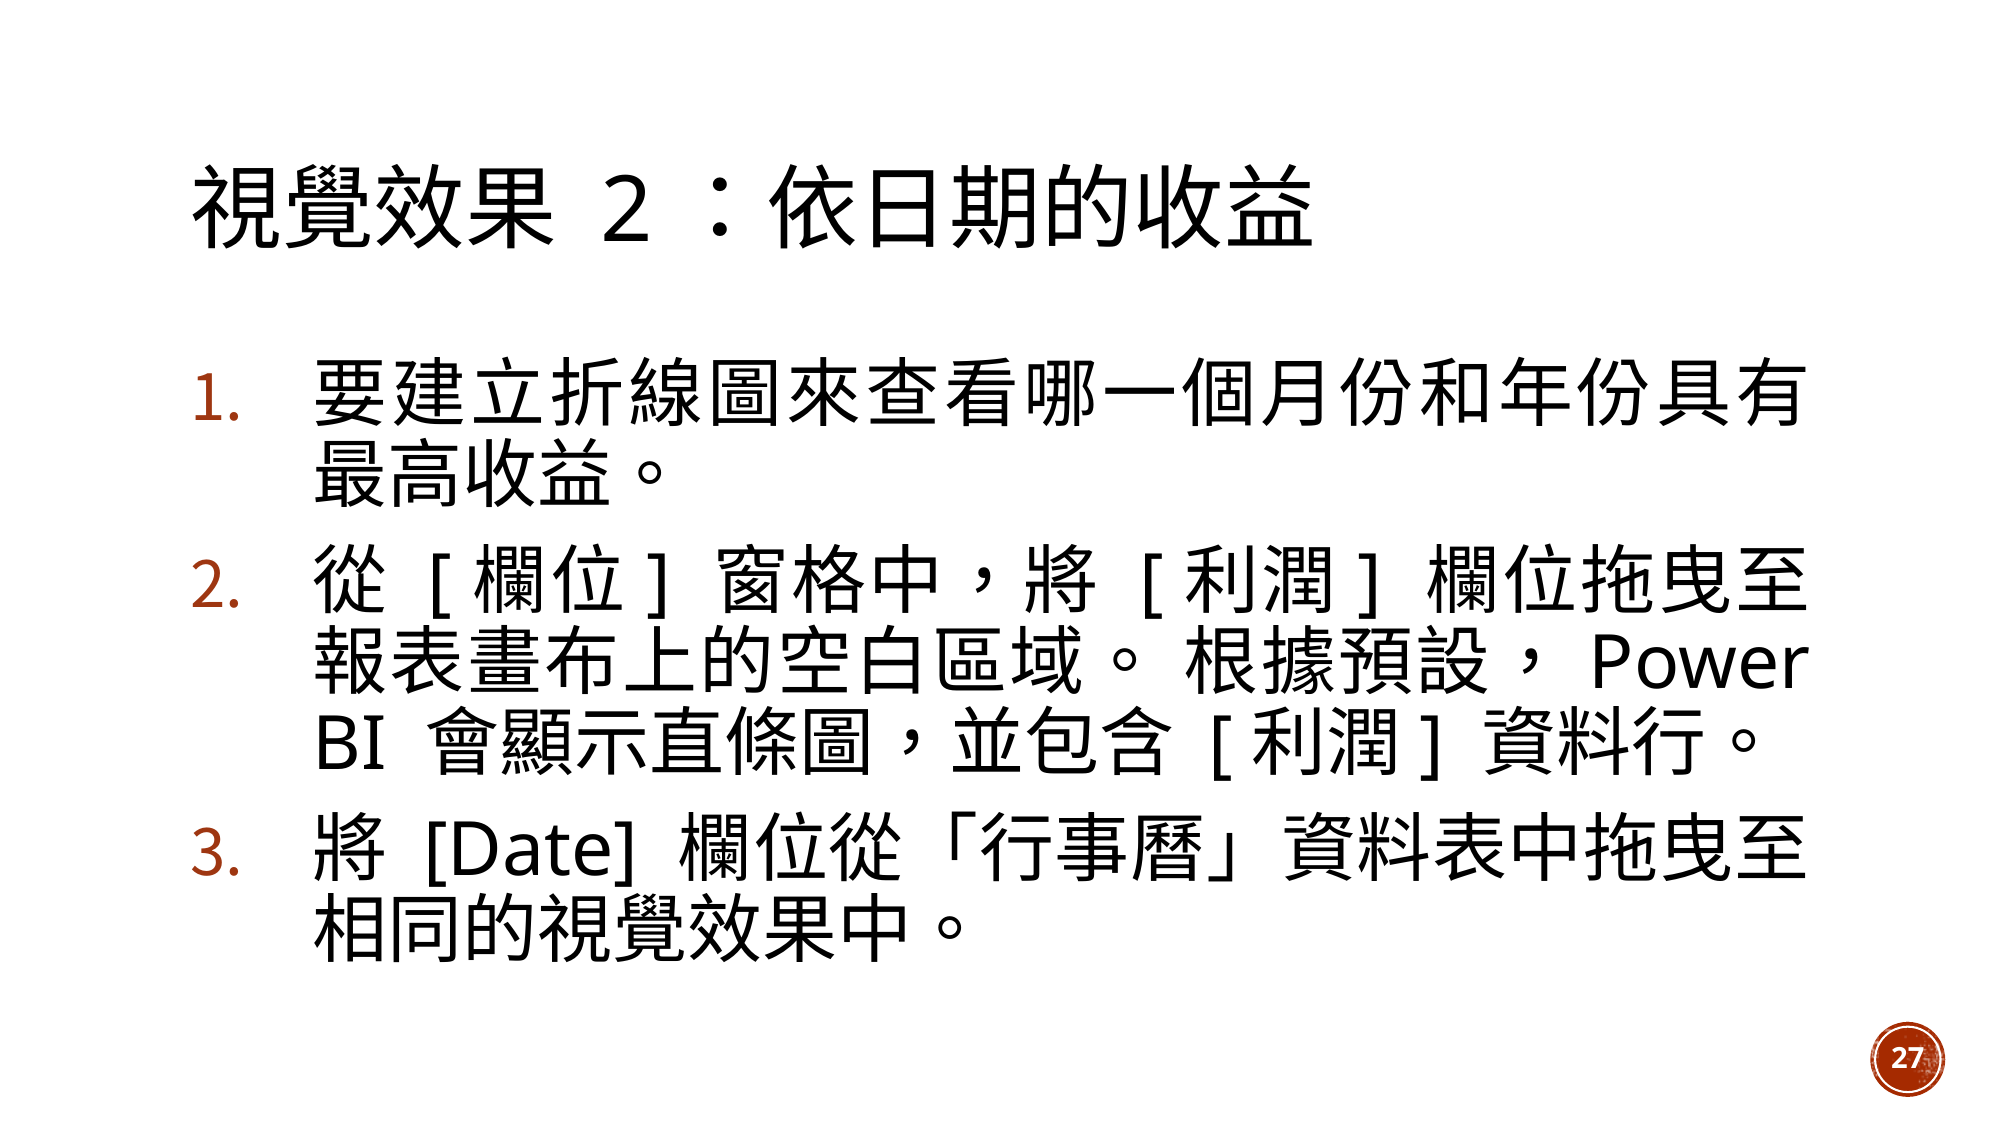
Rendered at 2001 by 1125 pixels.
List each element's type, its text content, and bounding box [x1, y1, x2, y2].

slide_number 27 [1855, 1028, 1961, 1089]
list 要建立折線圖來查看哪一個月份和年份具有最高收益。 從 [欄位] 窗格中，將 [利潤] 欄位拖曳至報表畫布上的空白區域。 根據預設，Power BI 會顯示直條圖，並包含 [利潤] 資料行。 將 [Date] 欄位從「行事曆」資料表中拖曳至相同的視覺效果中。 [175, 348, 1826, 1013]
title 視覺效果 2：依日期的收益 [175, 79, 1826, 344]
